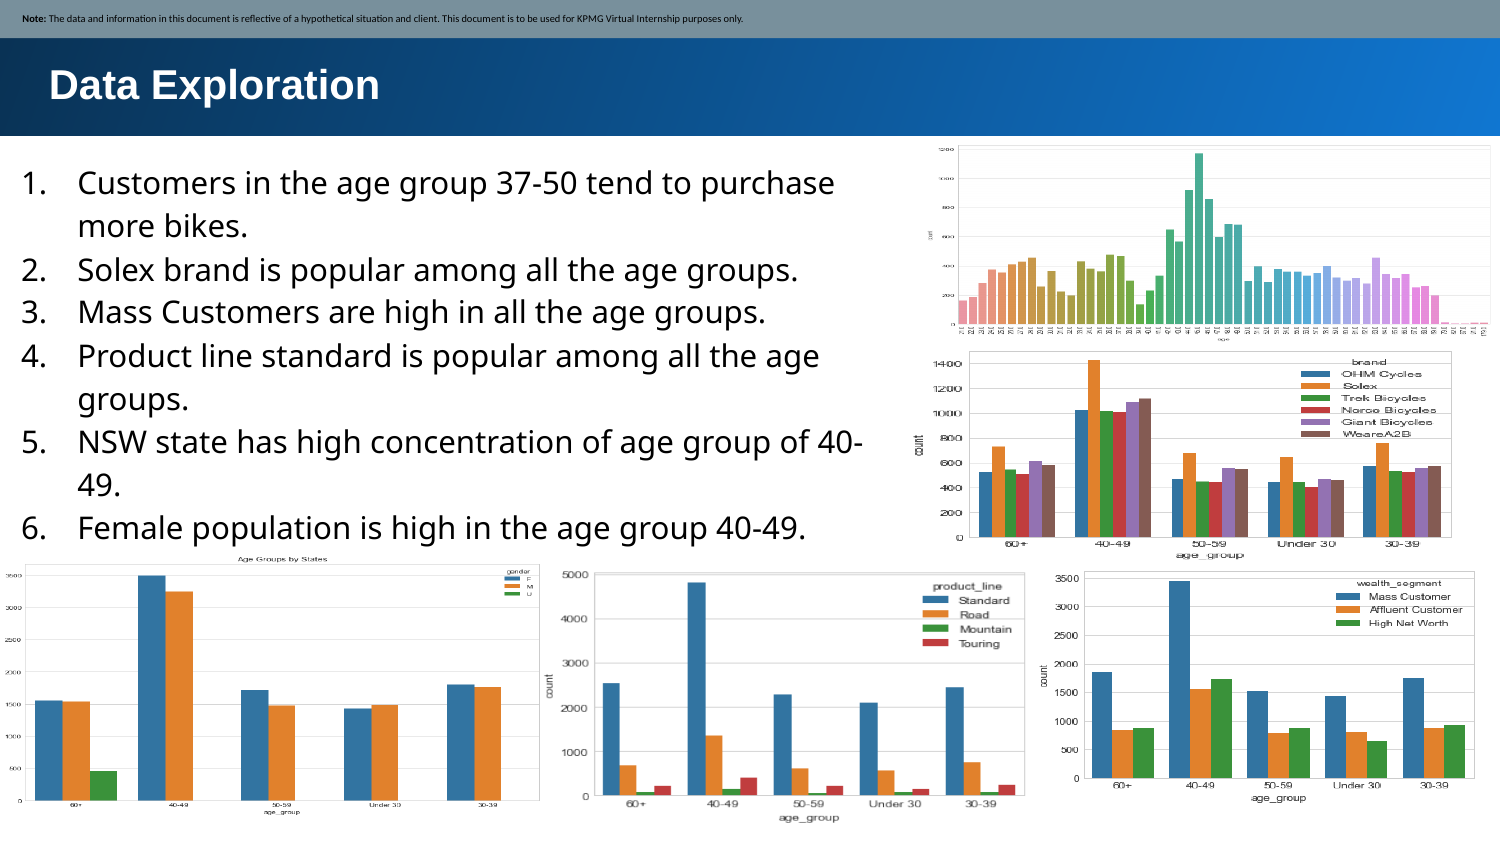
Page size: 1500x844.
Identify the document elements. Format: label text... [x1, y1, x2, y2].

picture [0, 141, 1495, 829]
text_box Customers in the age group 37-50 tend to purchase more bikes. Solex brand is popular among all the age groups. Mass Customers are high in all the age groups. Product line standard is popular among all the age groups. NSW state has high concentration of age group of 40-49. Female population is high in the age group 40-49. [5, 143, 917, 562]
text_box [0, 39, 1500, 136]
text_box Data Exploration [33, 43, 1439, 124]
text_box Note: The data and information in this document is reflective of a hypothetical situation and client. This document is to be used for KPMG Virtual Internship purposes only. [0, 0, 1500, 39]
